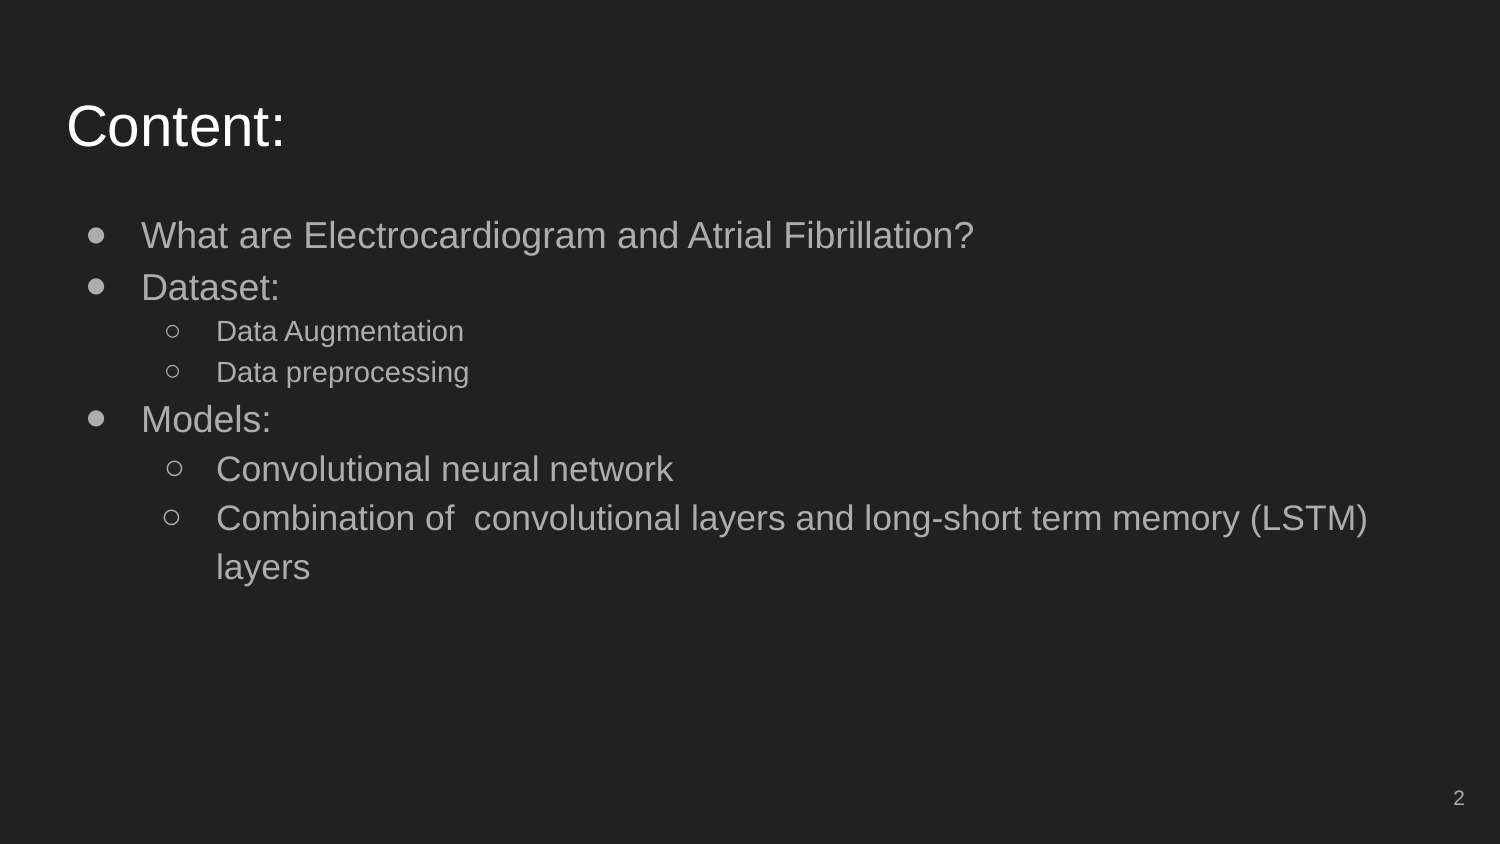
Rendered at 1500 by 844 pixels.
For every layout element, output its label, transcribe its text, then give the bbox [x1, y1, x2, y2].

title Content: [51, 72, 1449, 167]
slide_number ‹#› [1389, 764, 1480, 830]
list What are Electrocardiogram and Atrial Fibrillation? Dataset: Data Augmentation Data preprocessing Models: Convolutional neural network Combination of convolutional layers and long-short term memory (LSTM) layers [51, 189, 1449, 750]
